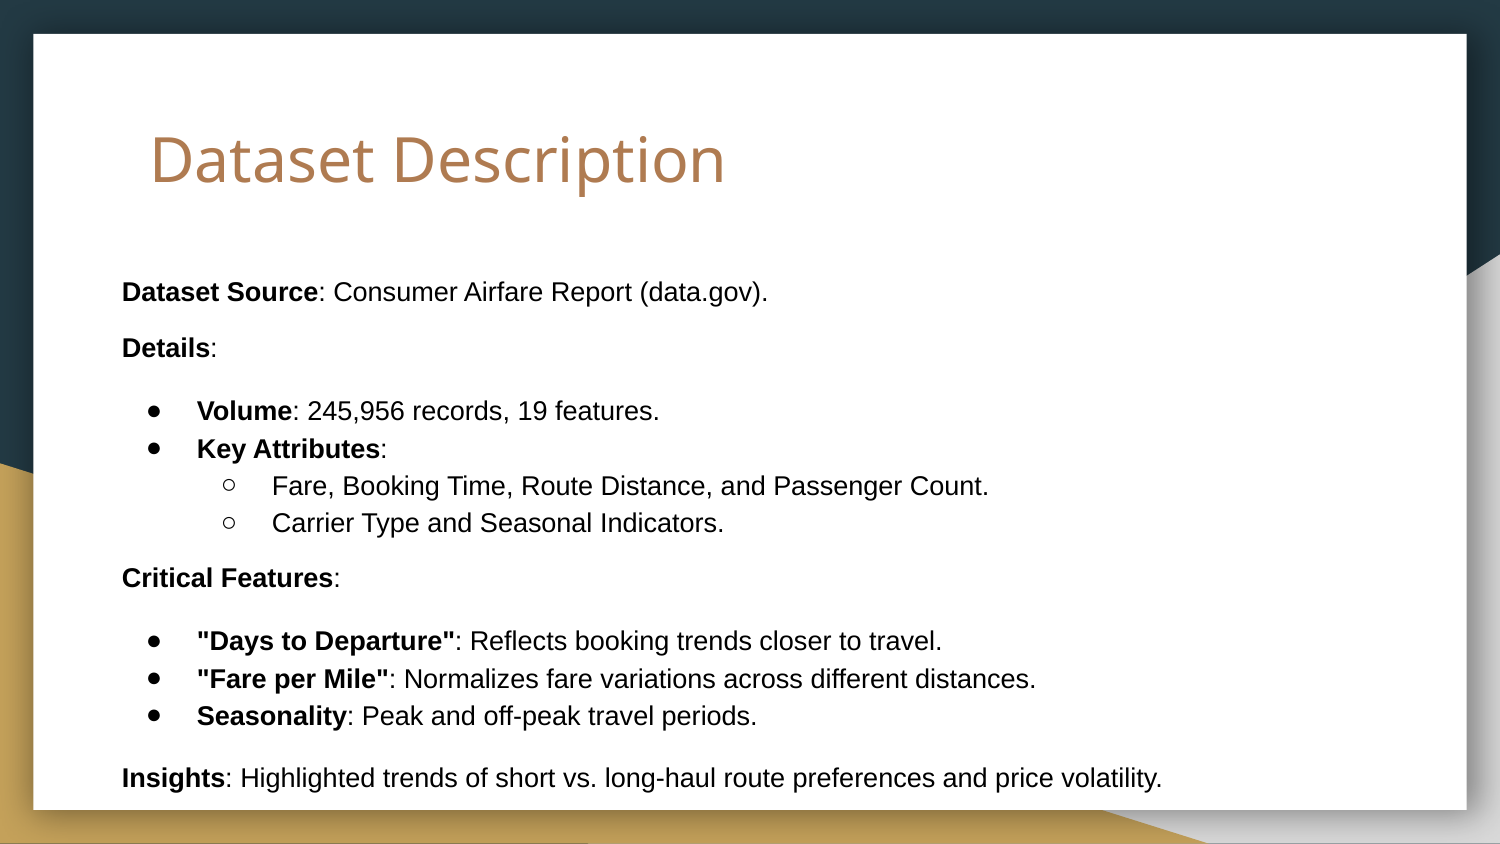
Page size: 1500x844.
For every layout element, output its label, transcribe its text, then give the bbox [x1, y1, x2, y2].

title Dataset Description [134, 105, 1366, 263]
list Dataset Source: Consumer Airfare Report (data.gov). Details: Volume: 245,956 records, 19 features. Key Attributes: Fare, Booking Time, Route Distance, and Passenger Count. Carrier Type and Seasonal Indicators. Critical Features: "Days to Departure": Reflects booking trends closer to travel. "Fare per Mile": Normalizes fare variations across different distances. Seasonality: Peak and off-peak travel periods. Insights: Highlighted trends of short vs. long-haul route preferences and price volatility. [106, 262, 1443, 829]
